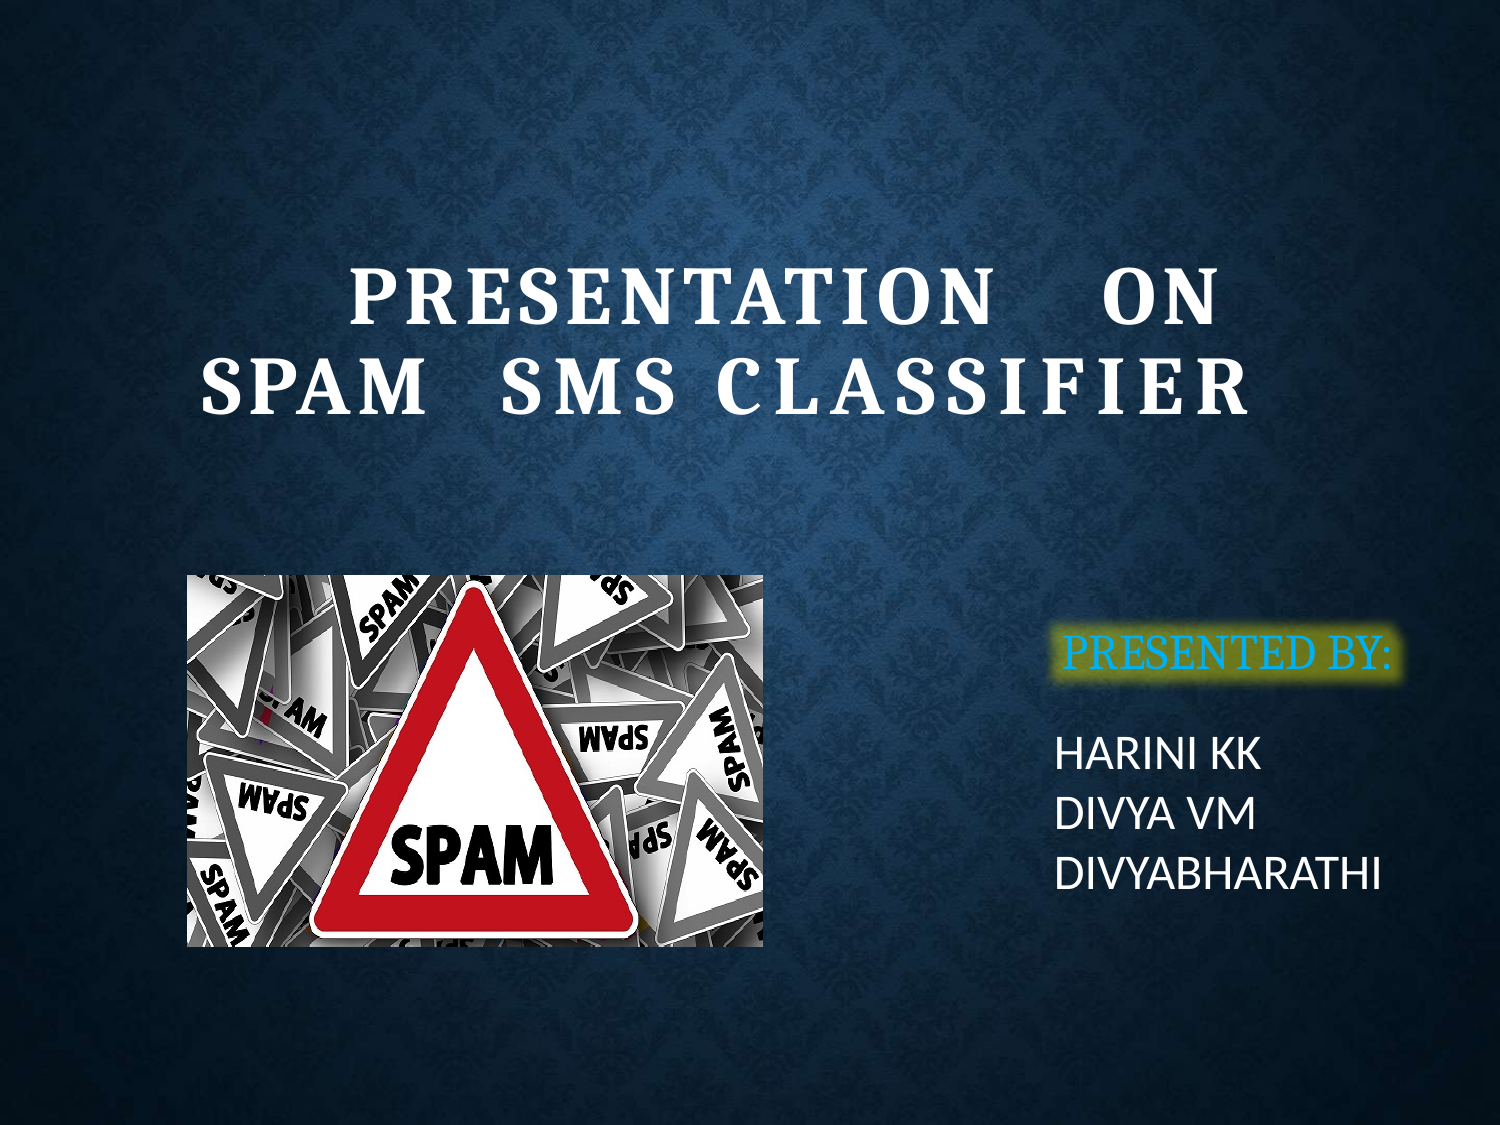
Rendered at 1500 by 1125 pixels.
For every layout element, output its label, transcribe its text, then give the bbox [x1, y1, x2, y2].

picture [0, 0, 1500, 1125]
text_box PRESENTED BY: [1046, 612, 1409, 688]
text_box HARINI KK DIVYA VM DIVYABHARATHI [1039, 712, 1410, 908]
title PRESENTATION ON SPAM SMS CLASSIFIER [200, 237, 1349, 439]
